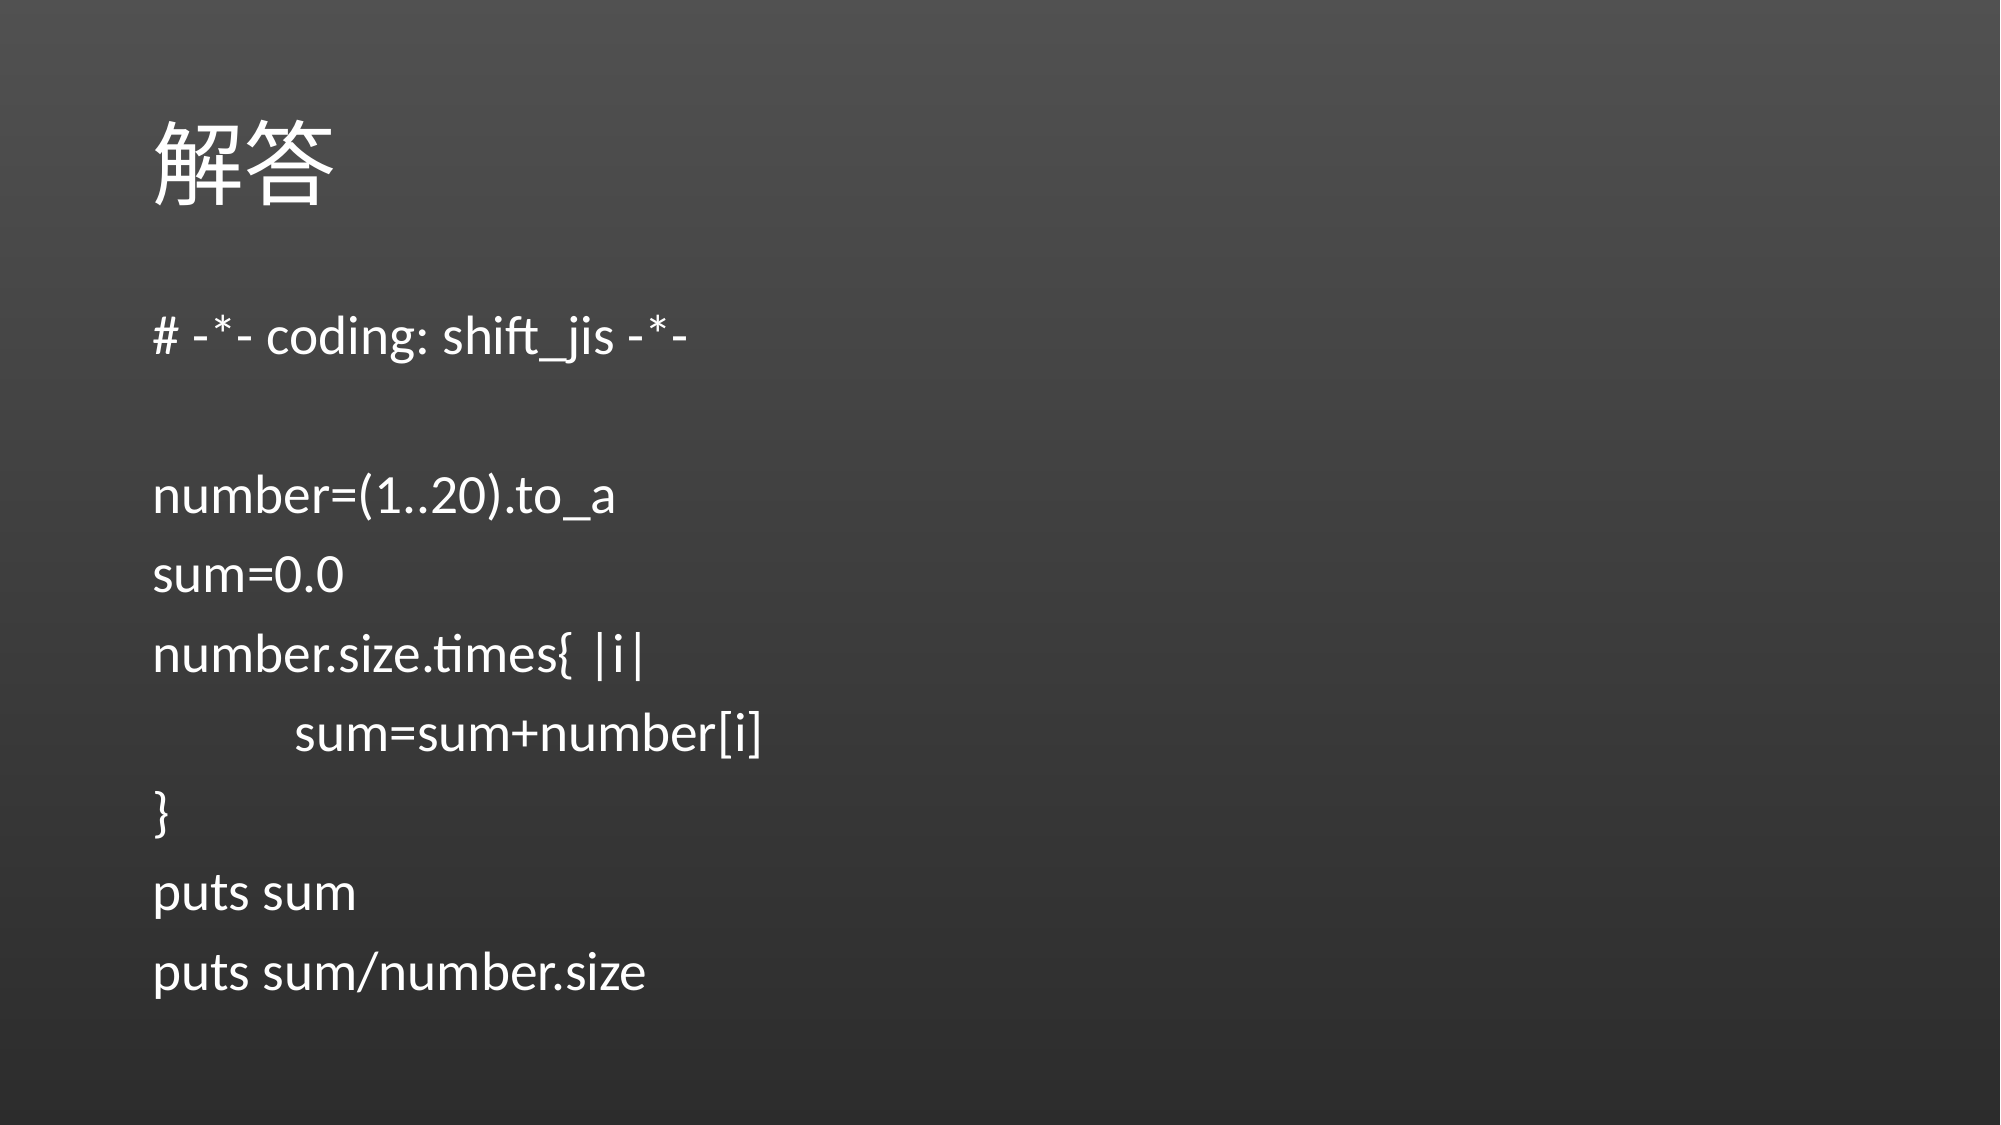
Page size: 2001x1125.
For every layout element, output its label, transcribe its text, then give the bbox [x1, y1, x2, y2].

title 解答 [137, 59, 1863, 278]
list # -*- coding: shift_jis -*- number=(1..20).to_a sum=0.0 number.size.times{ |i| sum=sum+number[i] } puts sum puts sum/number.size [137, 299, 1863, 1014]
